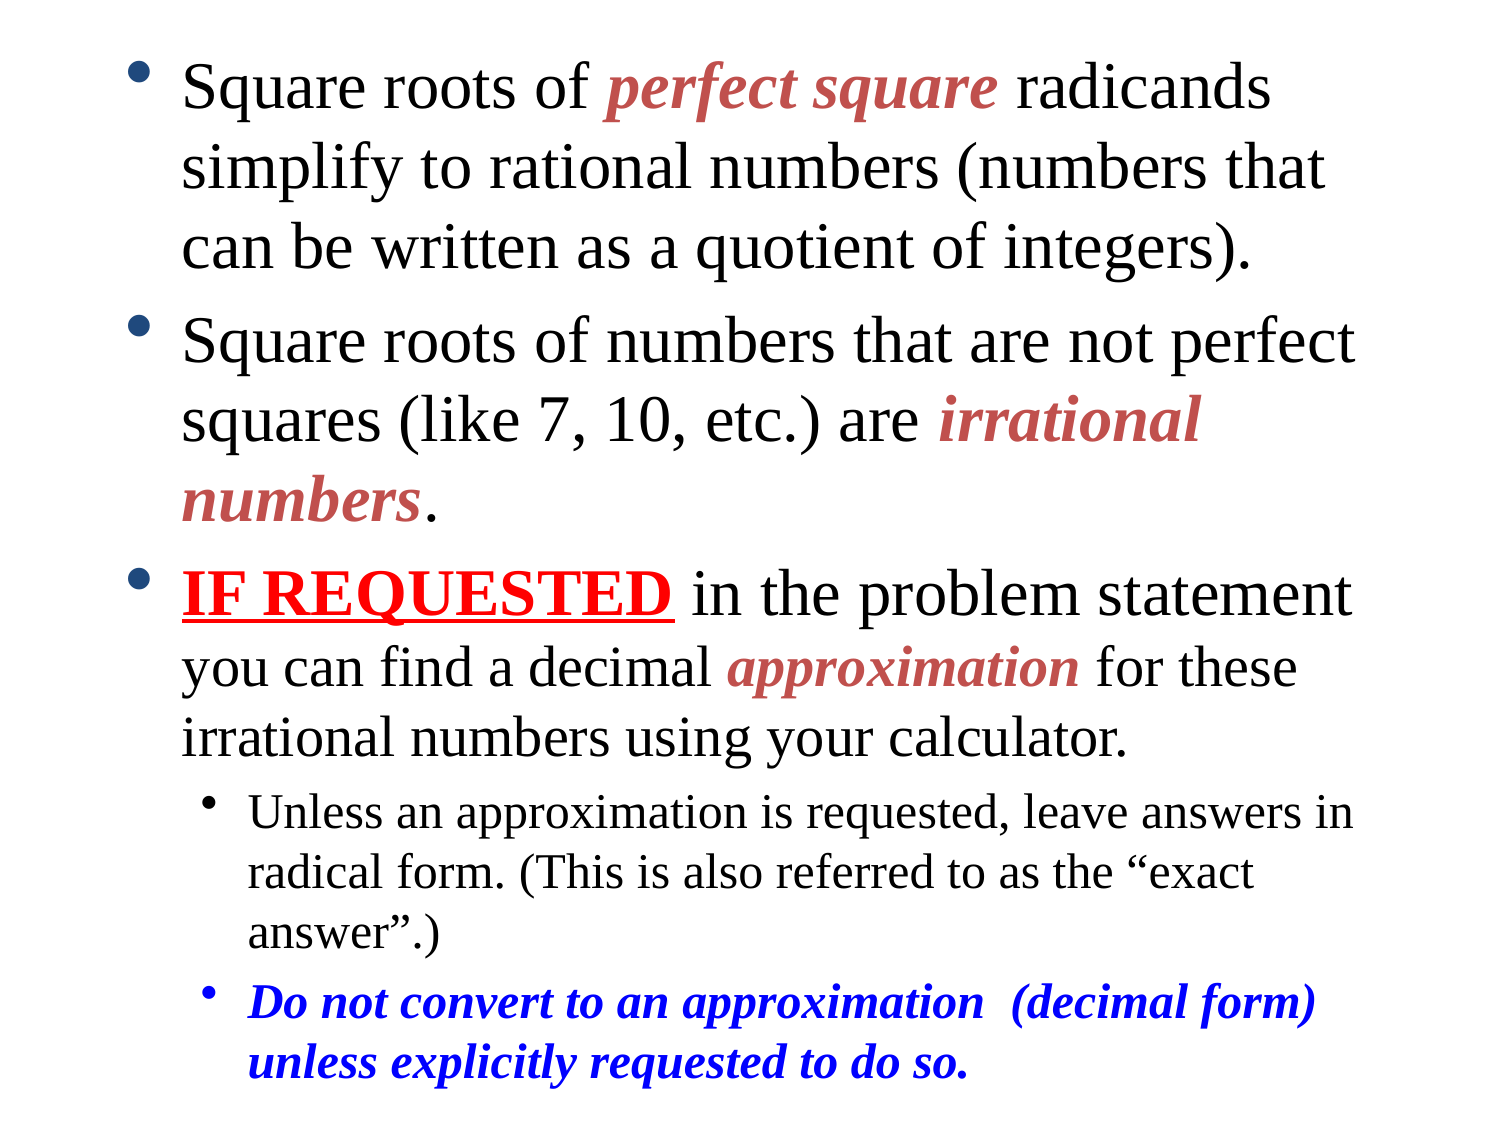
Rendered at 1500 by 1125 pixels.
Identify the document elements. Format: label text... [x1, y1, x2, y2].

list Square roots of perfect square radicands simplify to rational numbers (numbers that can be written as a quotient of integers). Square roots of numbers that are not perfect squares (like 7, 10, etc.) are irrational numbers. IF REQUESTED in the problem statement you can find a decimal approximation for these irrational numbers using your calculator. Unless an approximation is requested, leave answers in radical form. (This is also referred to as the “exact answer”.) Do not convert to an approximation (decimal form) unless explicitly requested to do so. [110, 34, 1386, 960]
